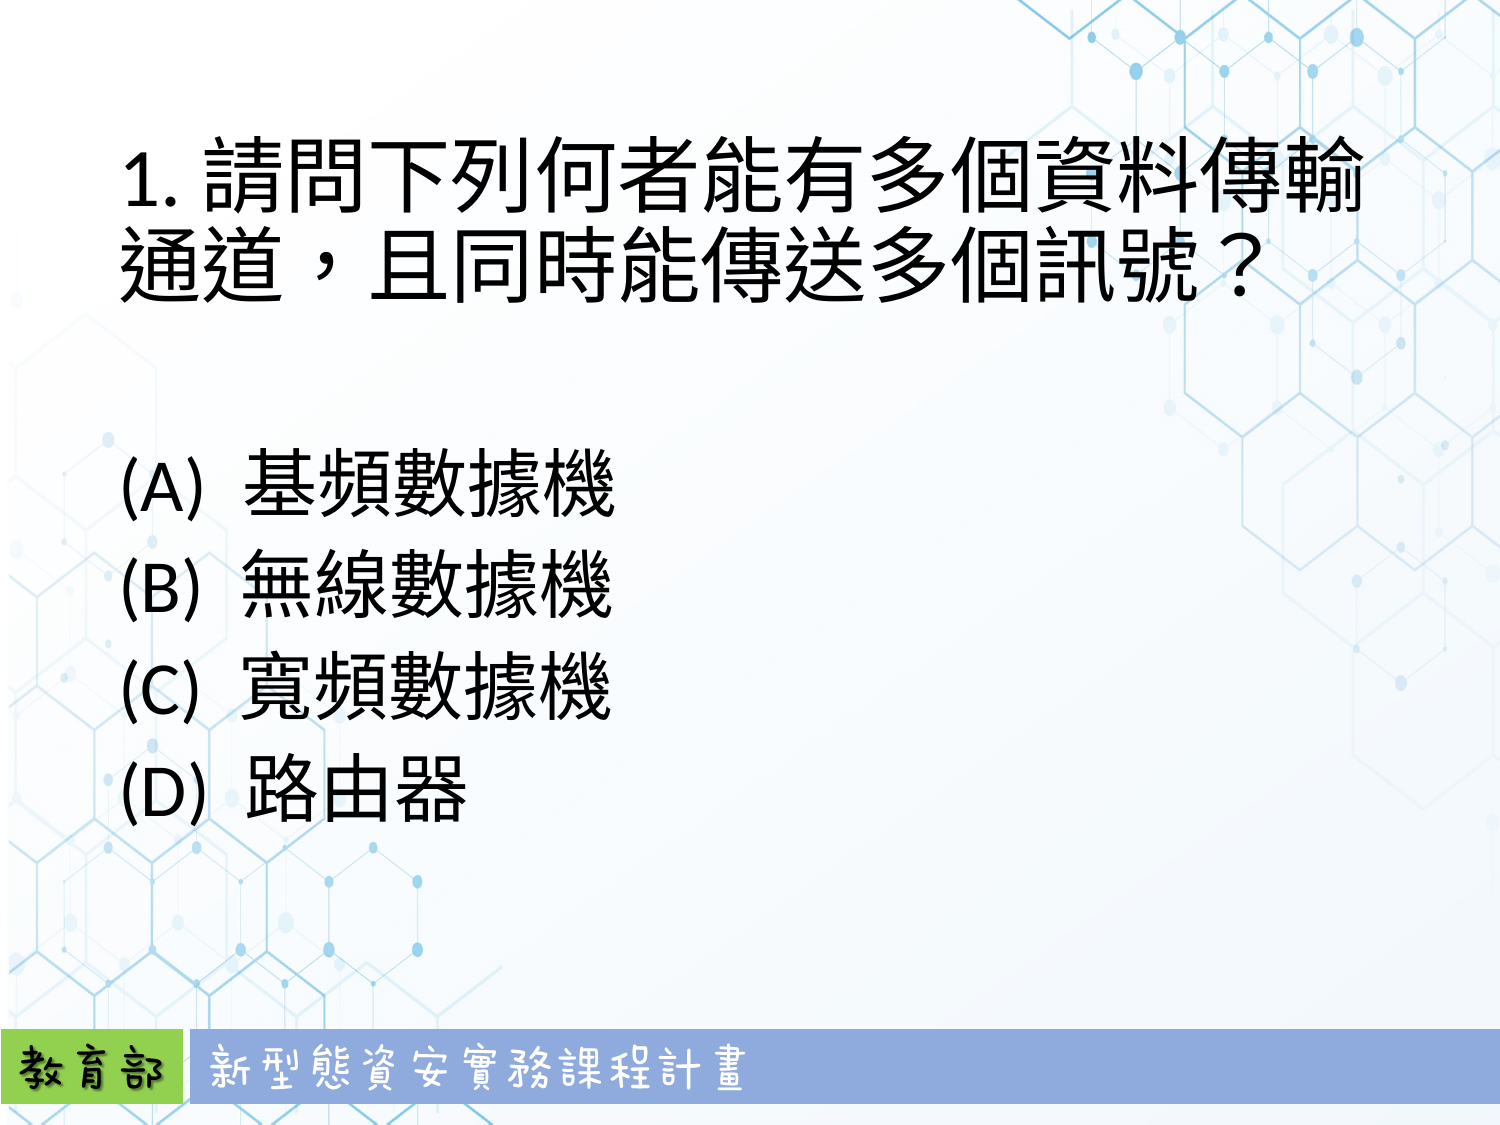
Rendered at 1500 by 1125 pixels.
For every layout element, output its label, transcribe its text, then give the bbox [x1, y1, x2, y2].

picture [0, 0, 1500, 1125]
list 1.請問下列何者能有多個資料傳輸通道，且同時能傳送多個訊號？ (A) 基頻數據機 (B) 無線數據機 (C) 寬頻數據機 (D) 路由器 [103, 127, 1397, 1014]
